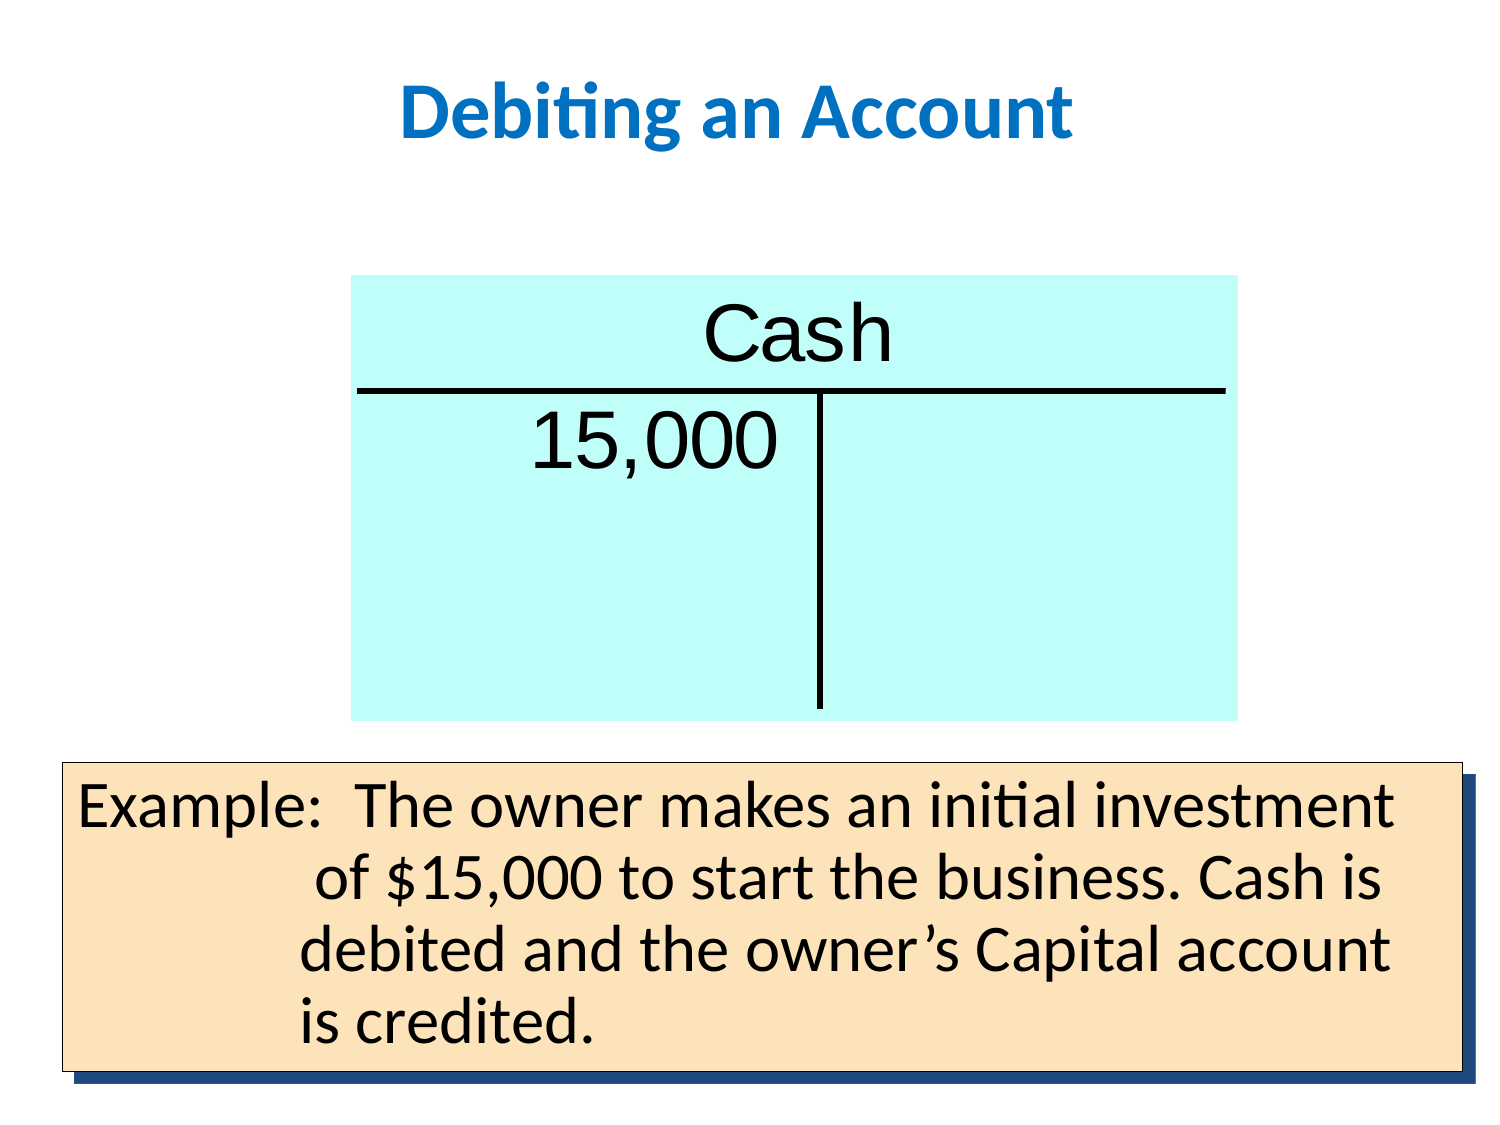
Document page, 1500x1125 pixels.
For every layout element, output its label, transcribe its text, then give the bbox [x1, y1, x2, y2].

title Debiting an Account [99, 50, 1375, 163]
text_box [356, 281, 1233, 716]
text_box Example: The owner makes an initial investment of $15,000 to start the business. Cash is debited and the owner’s Capital account is credited. [62, 762, 1463, 1072]
